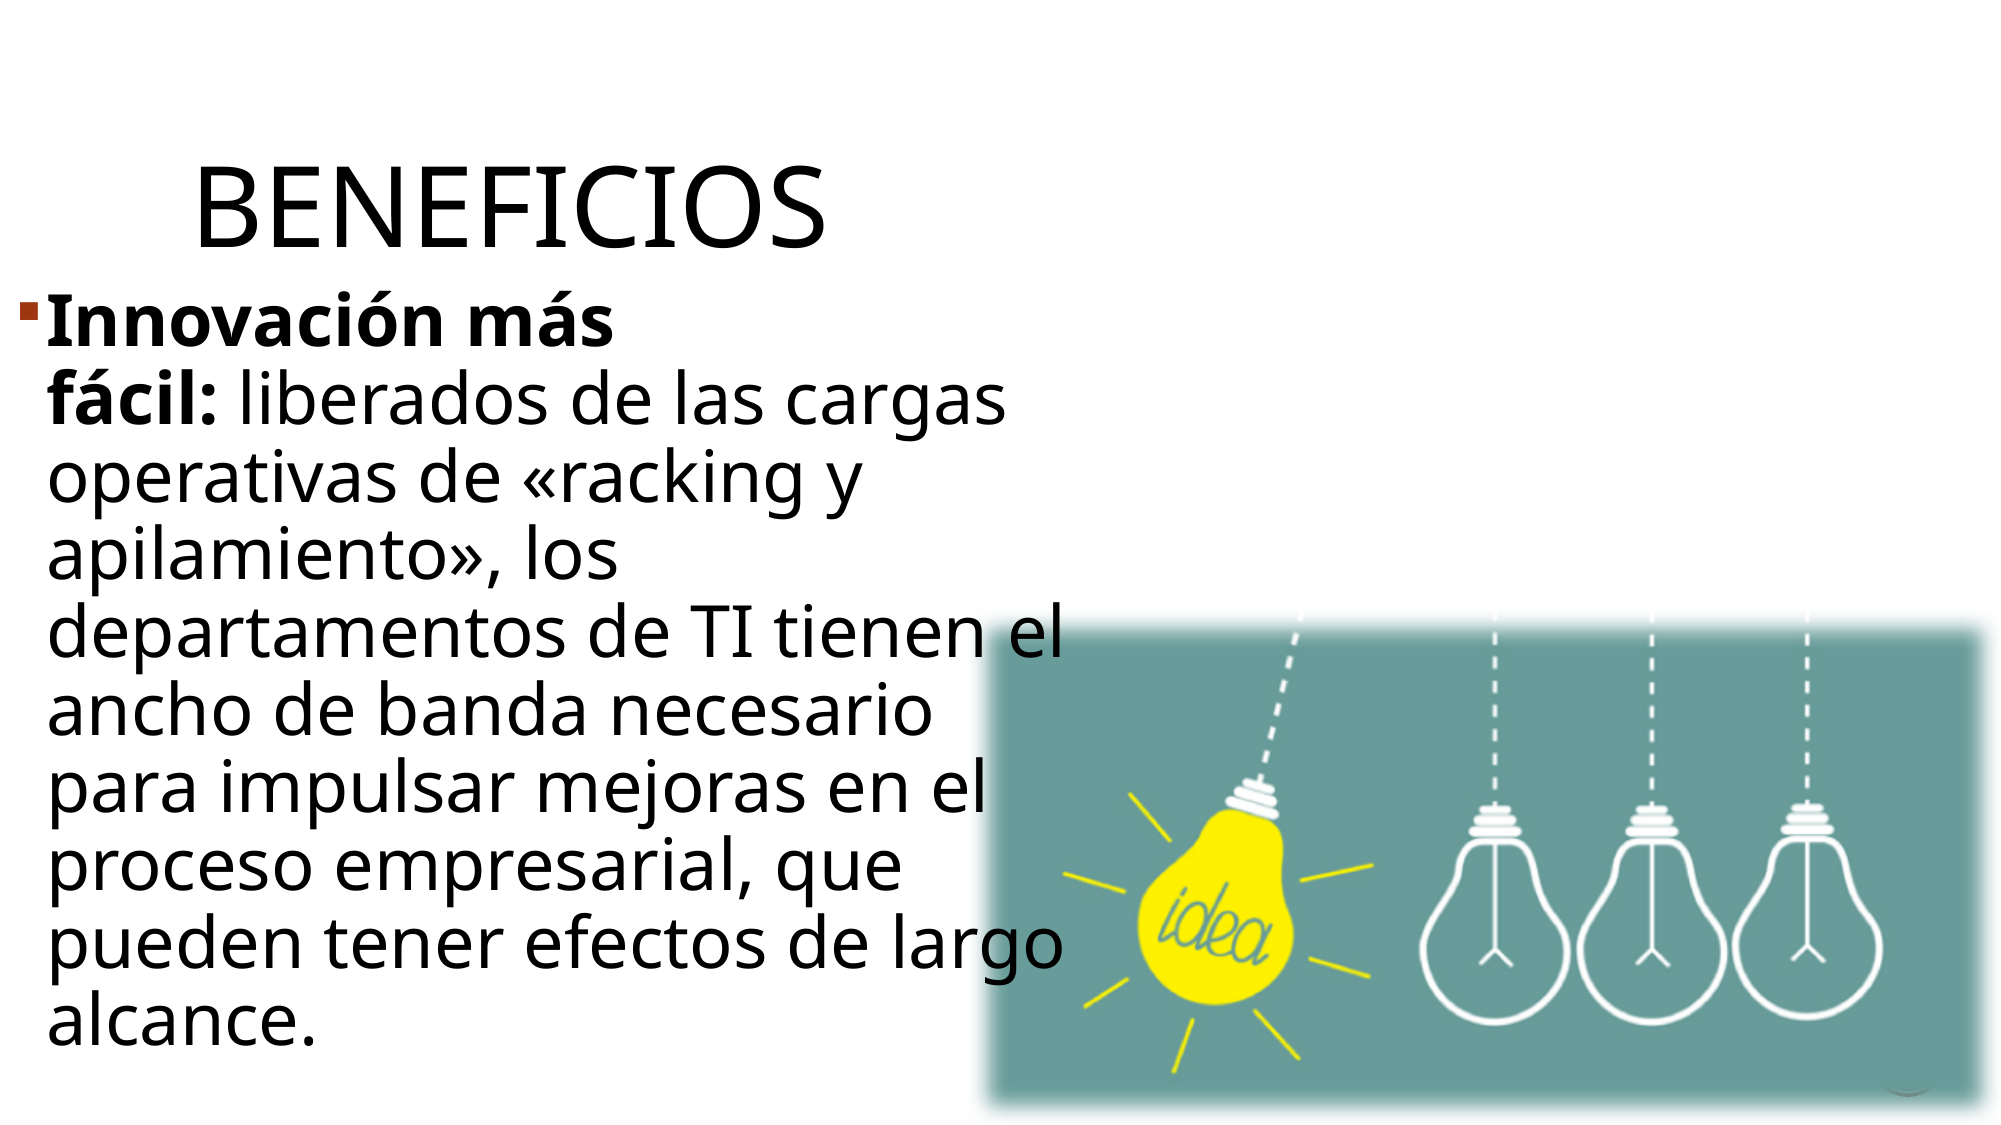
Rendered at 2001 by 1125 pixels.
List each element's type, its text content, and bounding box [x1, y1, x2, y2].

picture [973, 614, 1997, 1123]
title beneficios [175, 79, 1826, 344]
list Innovación más fácil: liberados de las cargas operativas de «racking y apilamiento», los departamentos de TI tienen el ancho de banda necesario para impulsar mejoras en el proceso empresarial, que pueden tener efectos de largo alcance. [0, 277, 1117, 1074]
